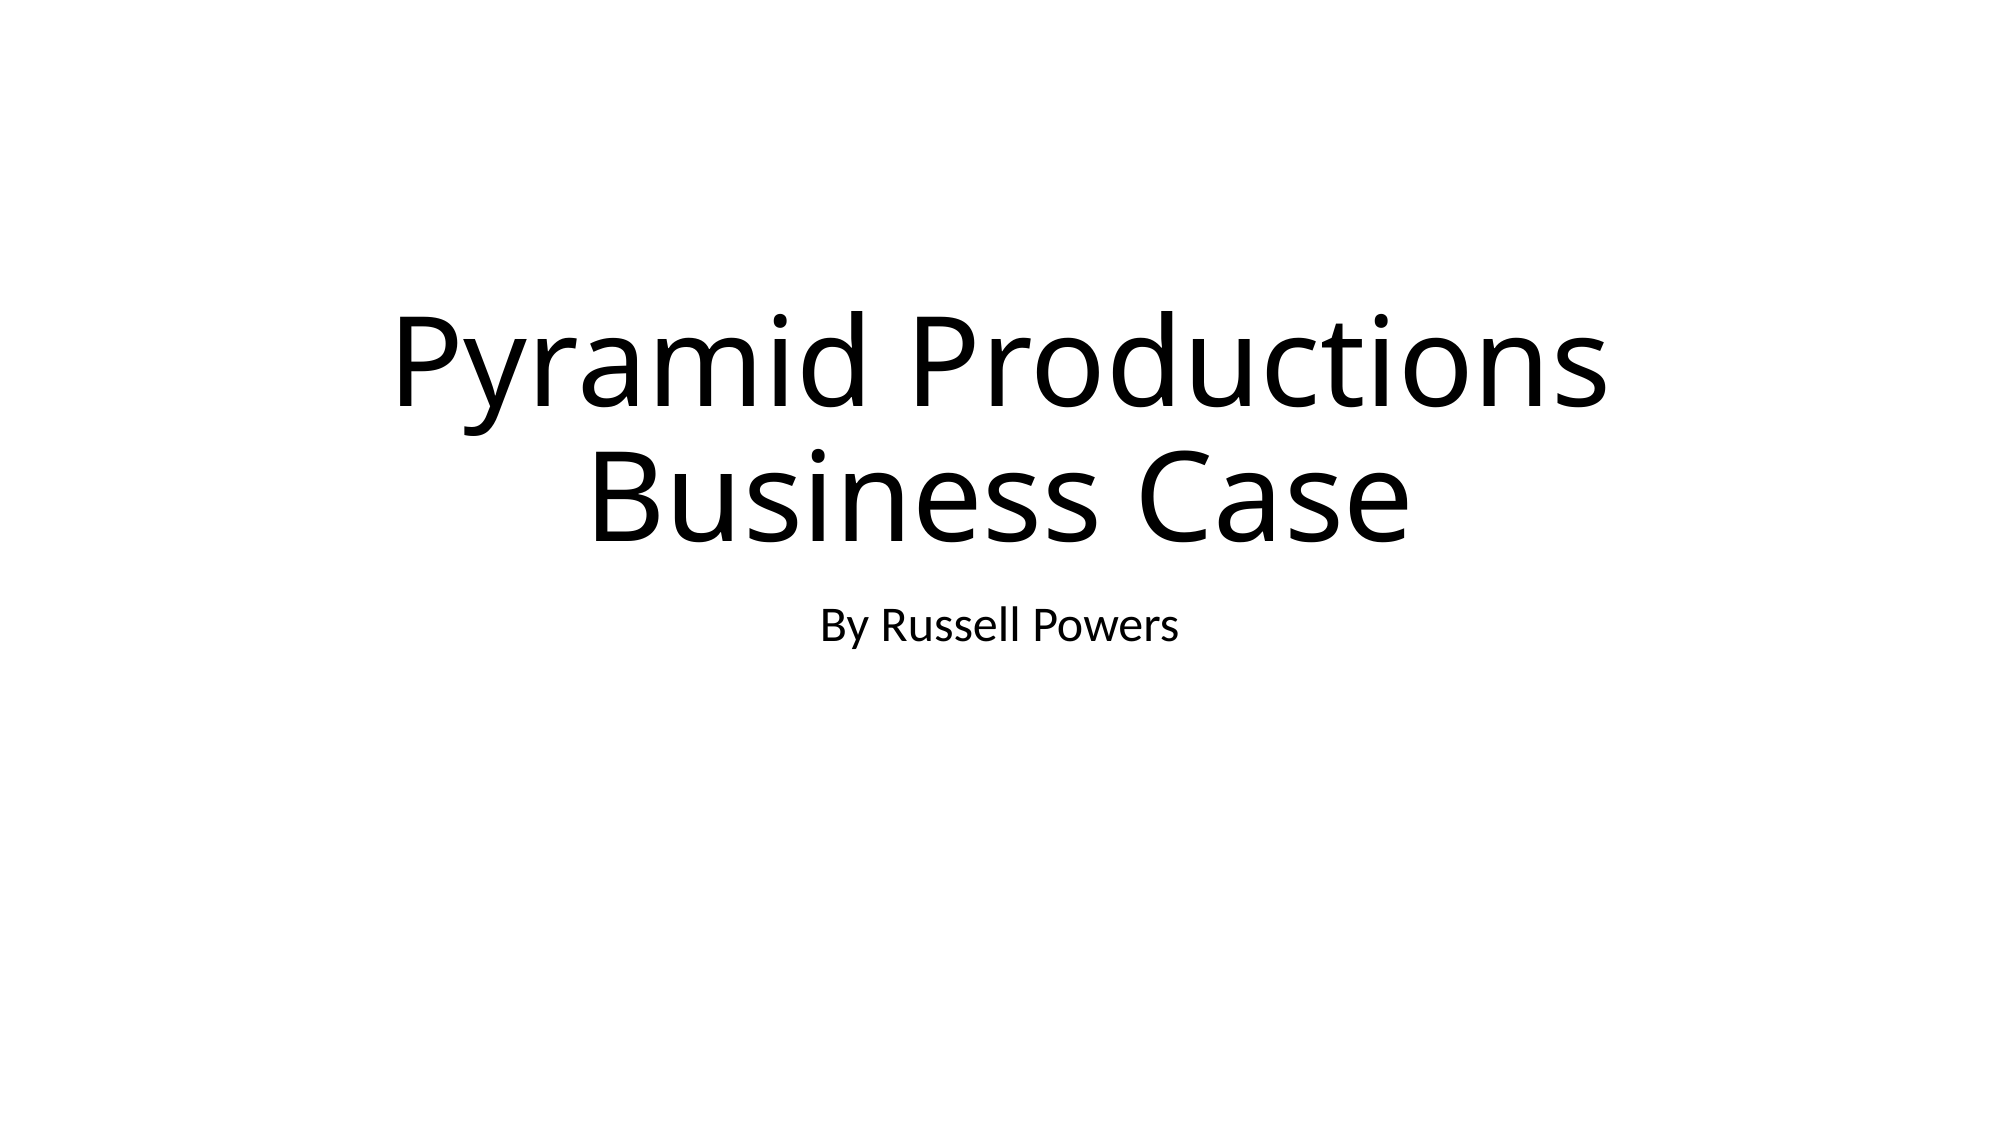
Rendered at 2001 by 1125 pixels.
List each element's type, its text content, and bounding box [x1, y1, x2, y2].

subtitle By Russell Powers [249, 590, 1750, 863]
title Pyramid Productions Business Case [249, 184, 1750, 576]
